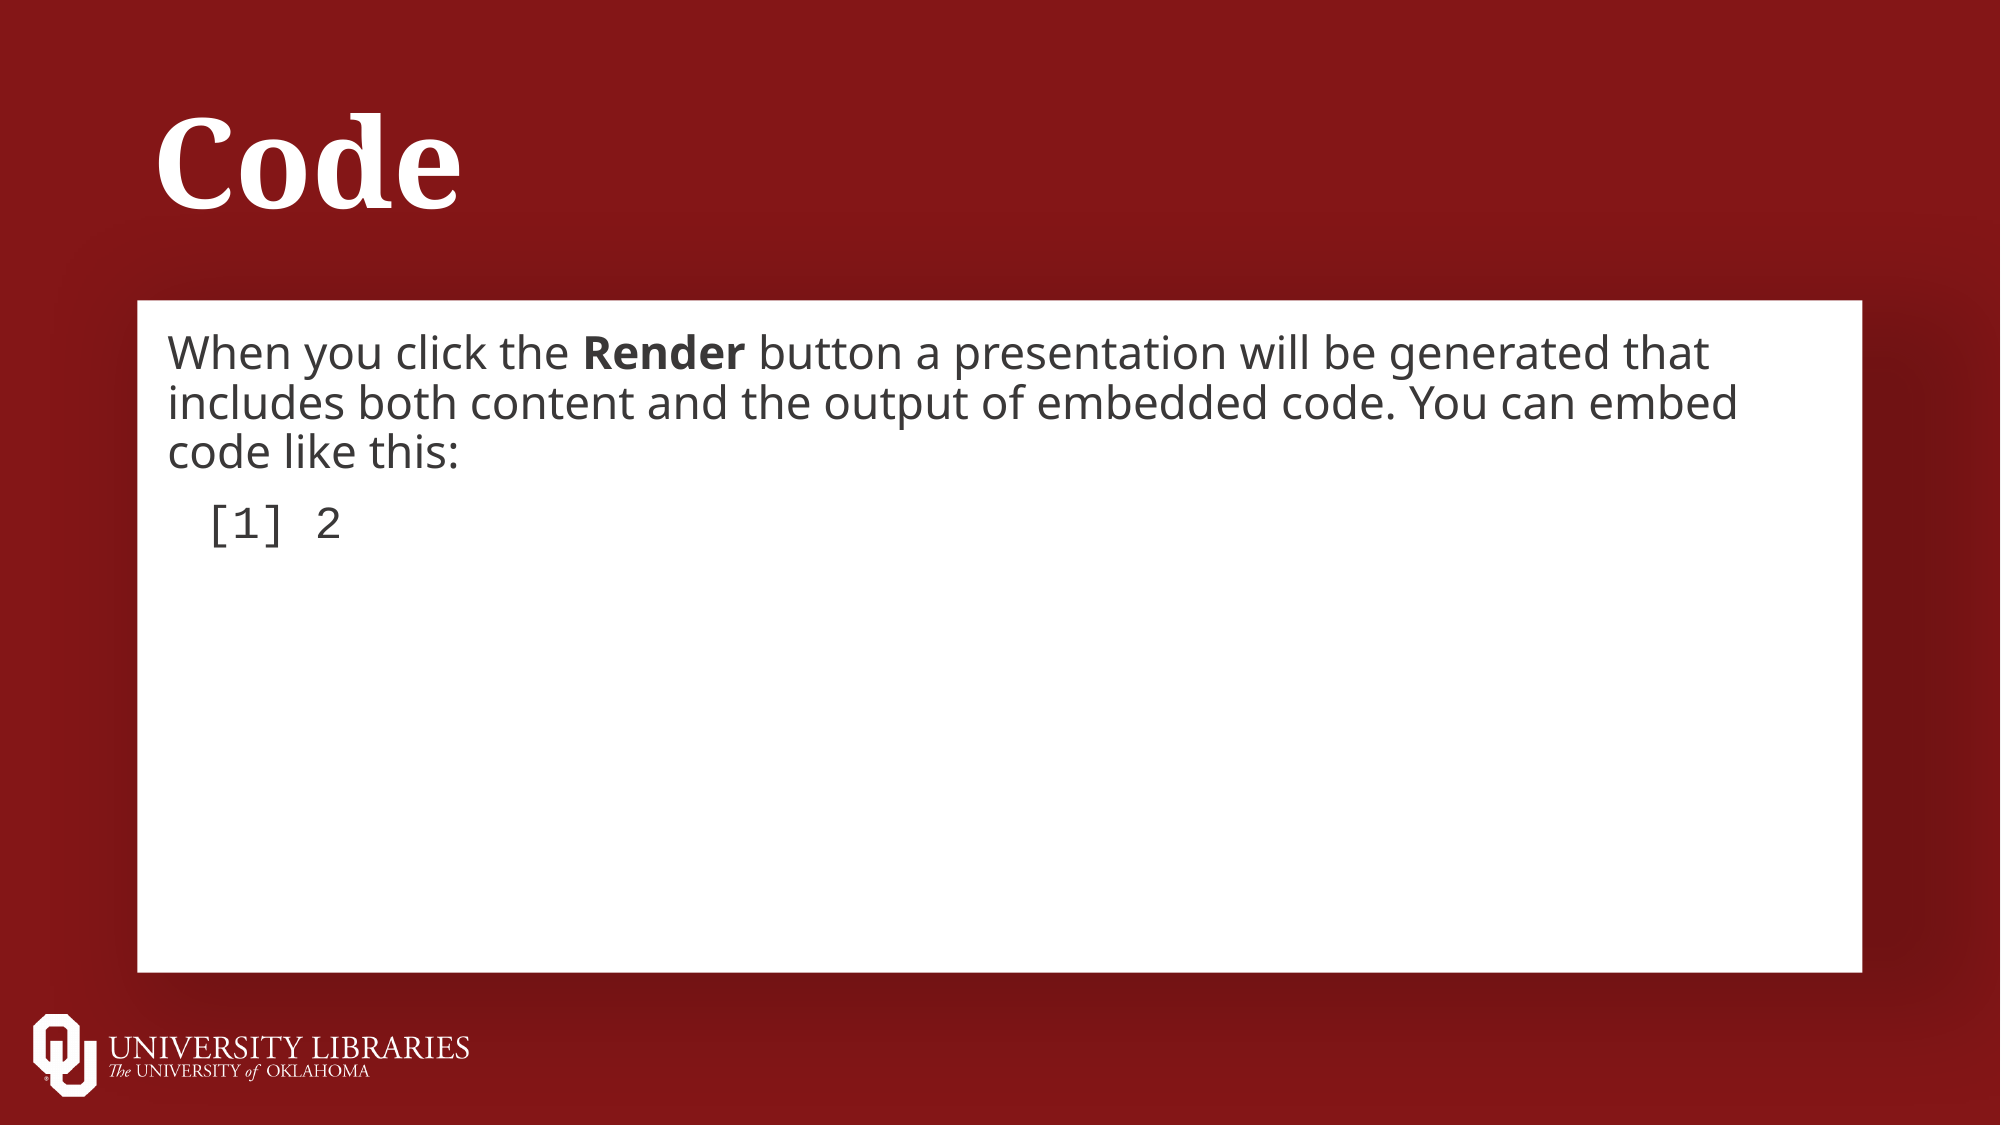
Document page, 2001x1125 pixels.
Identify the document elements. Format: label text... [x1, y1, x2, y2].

title Code [137, 59, 1863, 278]
list When you click the Render button a presentation will be generated that includes both content and the output of embedded code. You can embed code like this: [1] 2 [137, 300, 1863, 973]
picture [33, 1014, 471, 1097]
